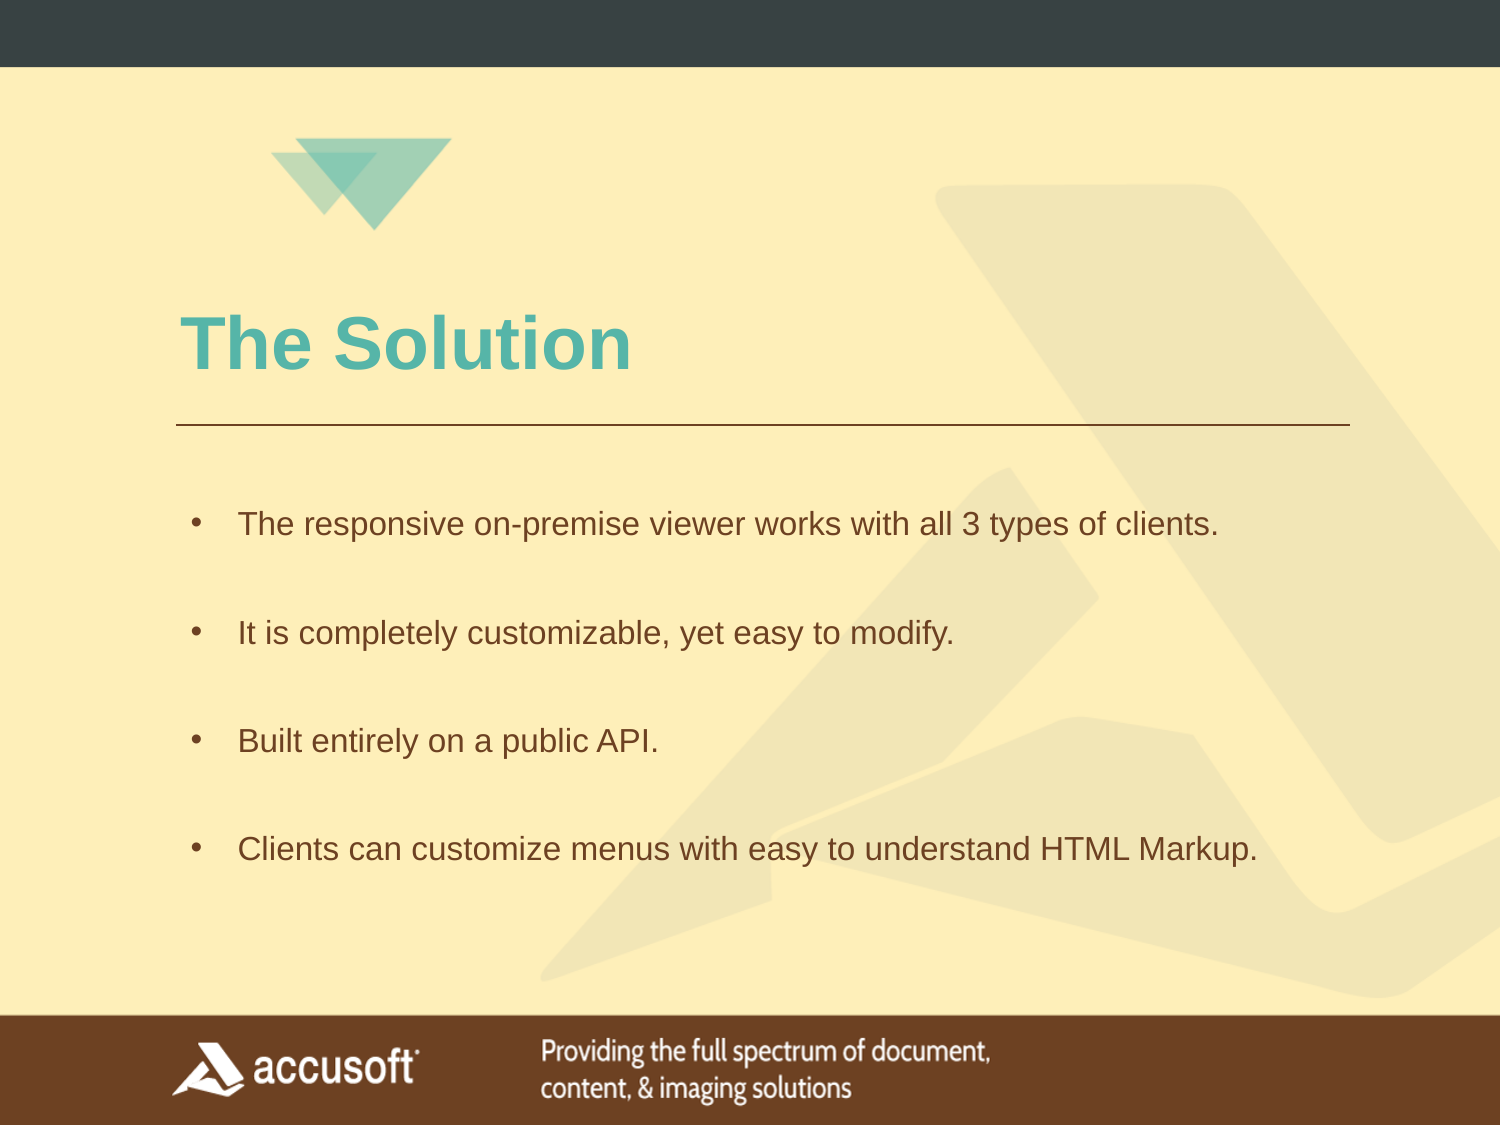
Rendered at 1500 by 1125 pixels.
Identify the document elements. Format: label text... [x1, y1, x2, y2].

picture [0, 0, 1500, 1125]
text_box The responsive on-premise viewer works with all 3 types of clients. It is completely customizable, yet easy to modify. Built entirely on a public API. Clients can customize menus with easy to understand HTML Markup. [175, 481, 1450, 875]
text_box The Solution [165, 287, 649, 393]
